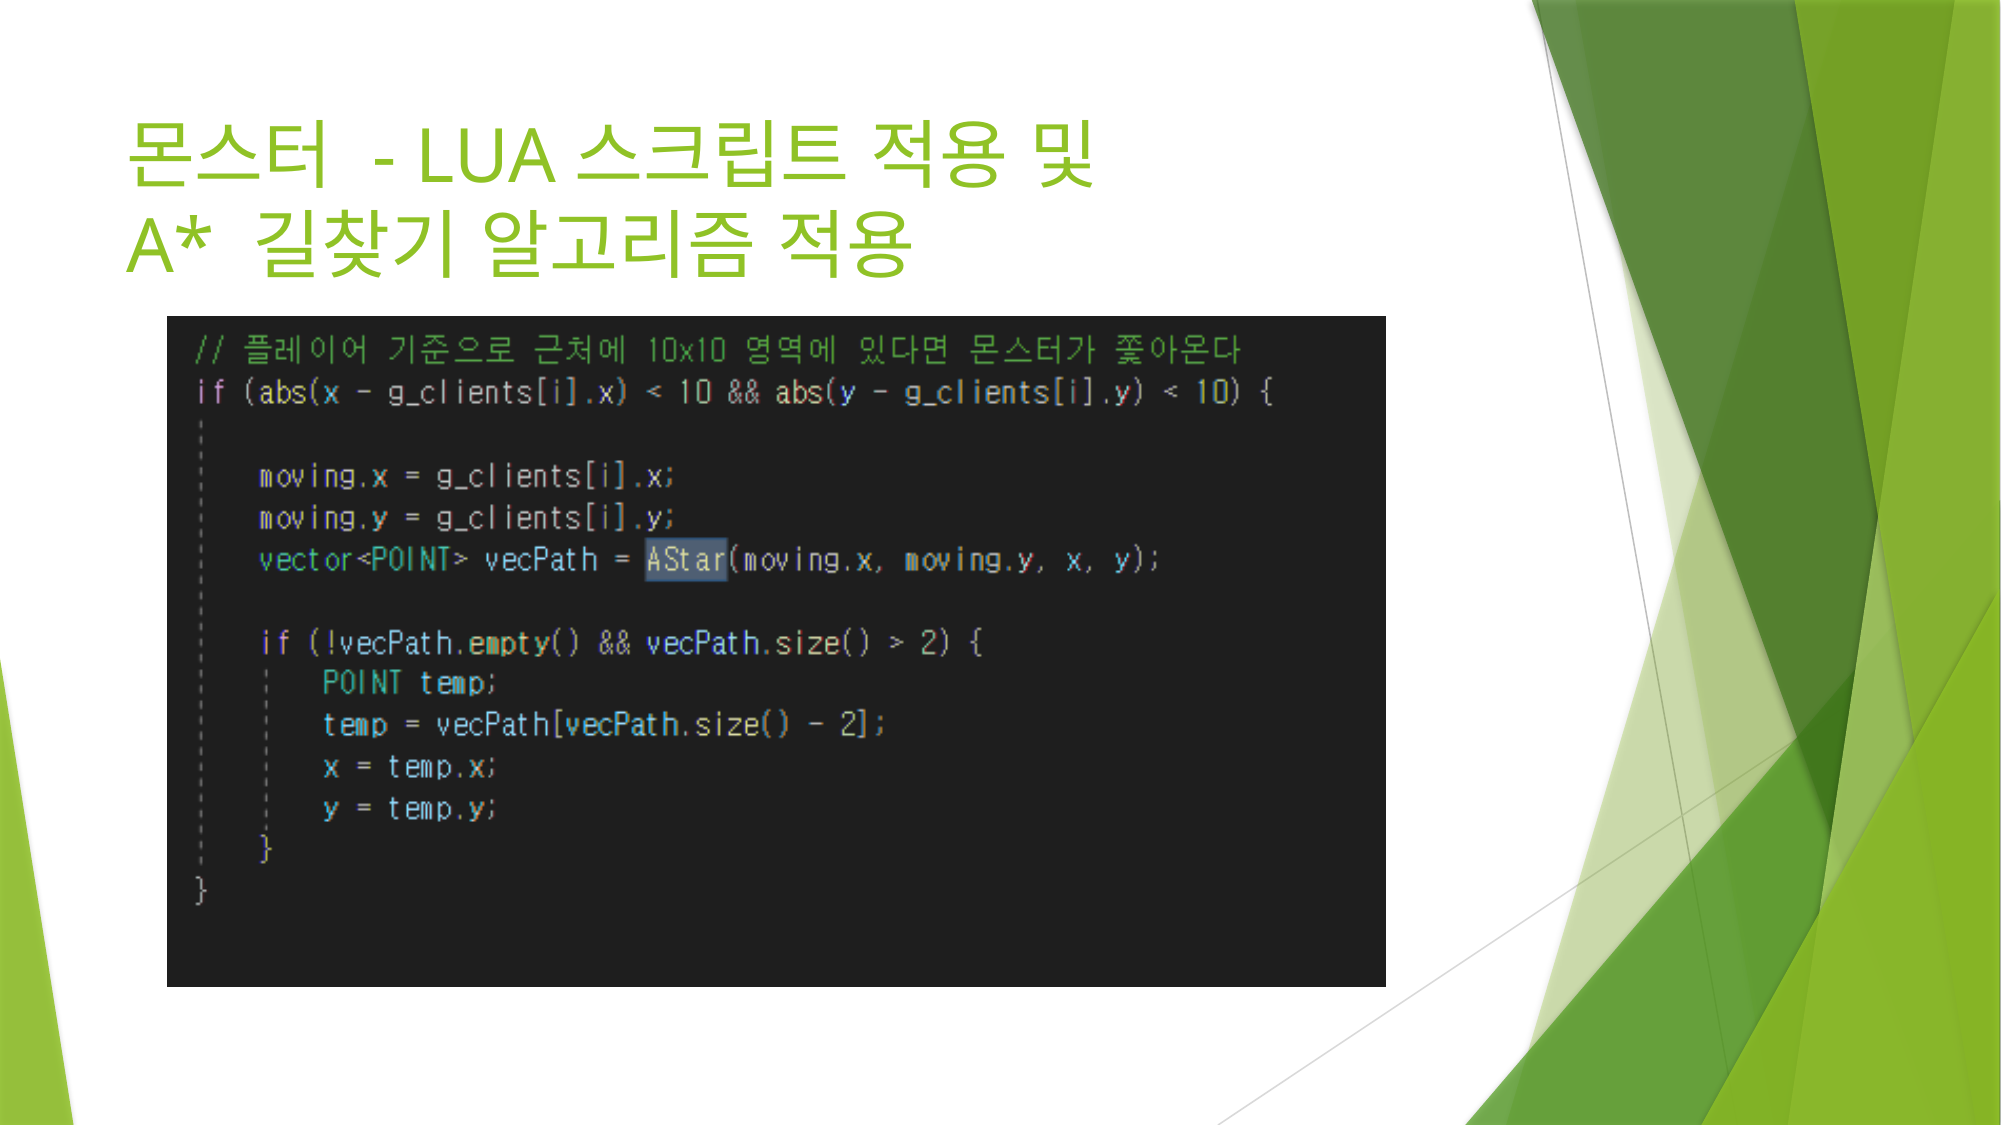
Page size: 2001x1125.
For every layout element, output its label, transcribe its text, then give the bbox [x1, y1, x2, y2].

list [166, 316, 1387, 988]
title 몬스터 - LUA스크립트 적용 및 A* 길찾기 알고리즘 적용 [111, 99, 1522, 317]
